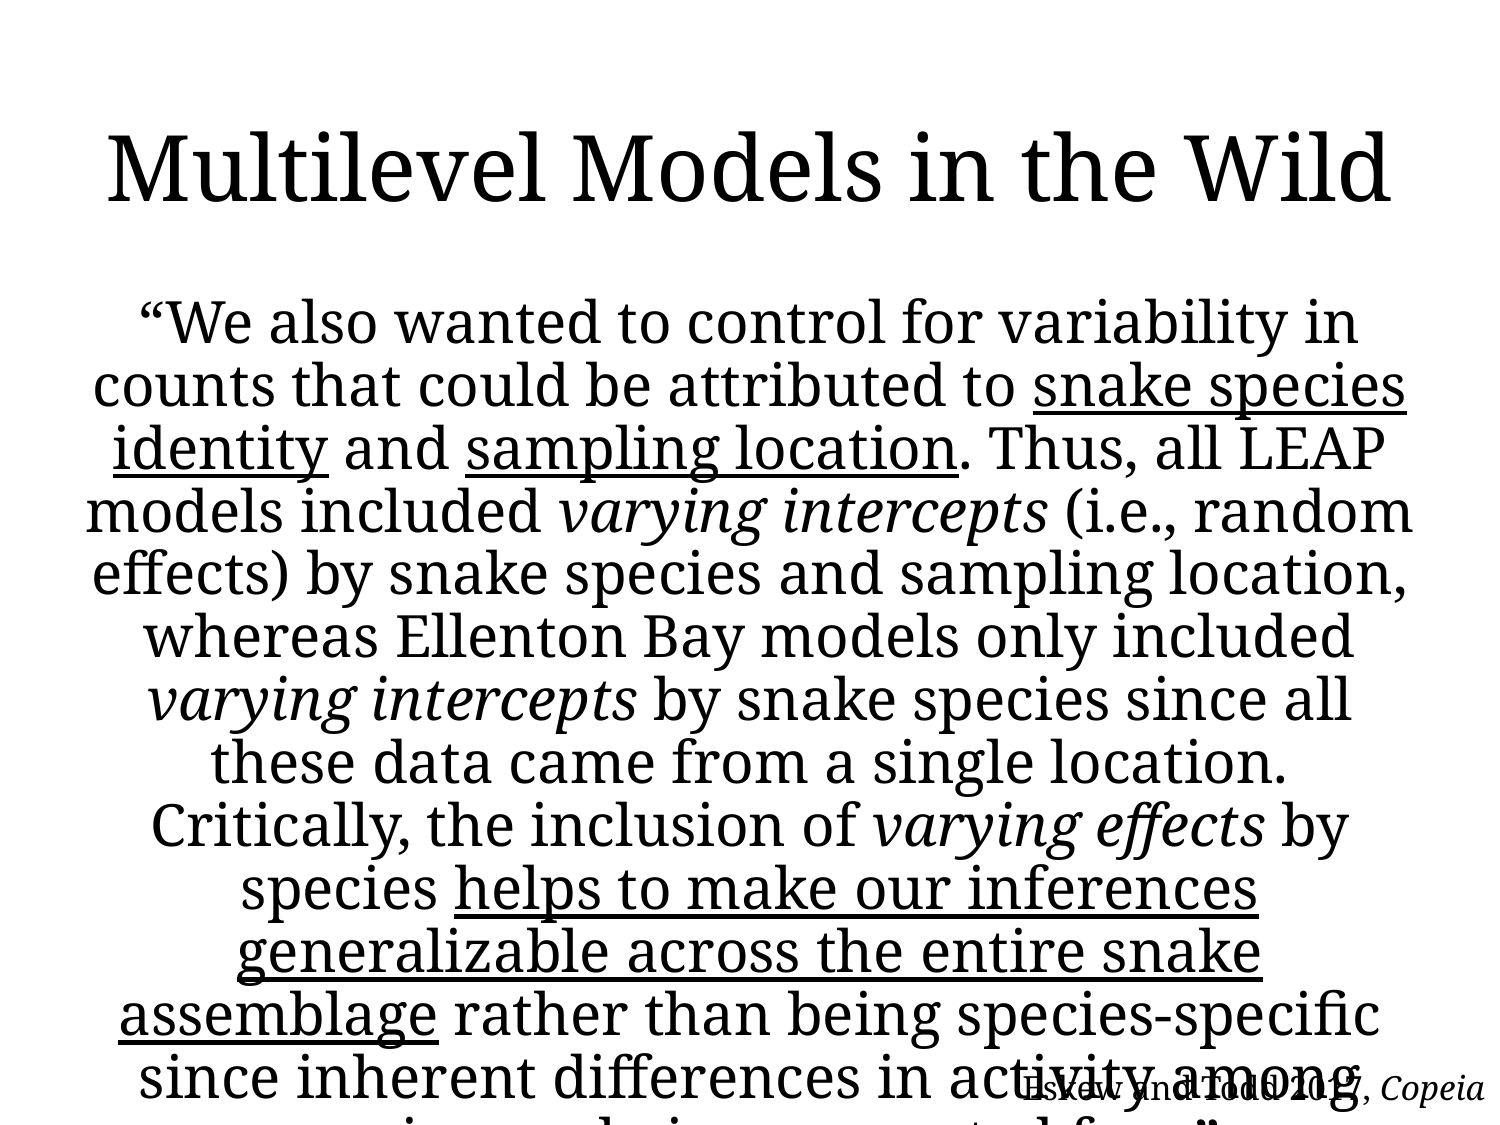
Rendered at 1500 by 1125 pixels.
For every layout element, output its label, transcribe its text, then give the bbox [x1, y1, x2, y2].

list “We also wanted to control for variability in counts that could be attributed to snake species identity and sampling location. Thus, all LEAP models included varying intercepts (i.e., random effects) by snake species and sampling location, whereas Ellenton Bay models only included varying intercepts by snake species since all these data came from a single location. Critically, the inclusion of varying effects by species helps to make our inferences generalizable across the entire snake assemblage rather than being species-specific since inherent differences in activity among species are being accounted for…” [63, 285, 1437, 1011]
text_box Eskew and Todd 2017, Copeia [0, 1049, 1500, 1125]
title Multilevel Models in the Wild [63, 63, 1437, 281]
